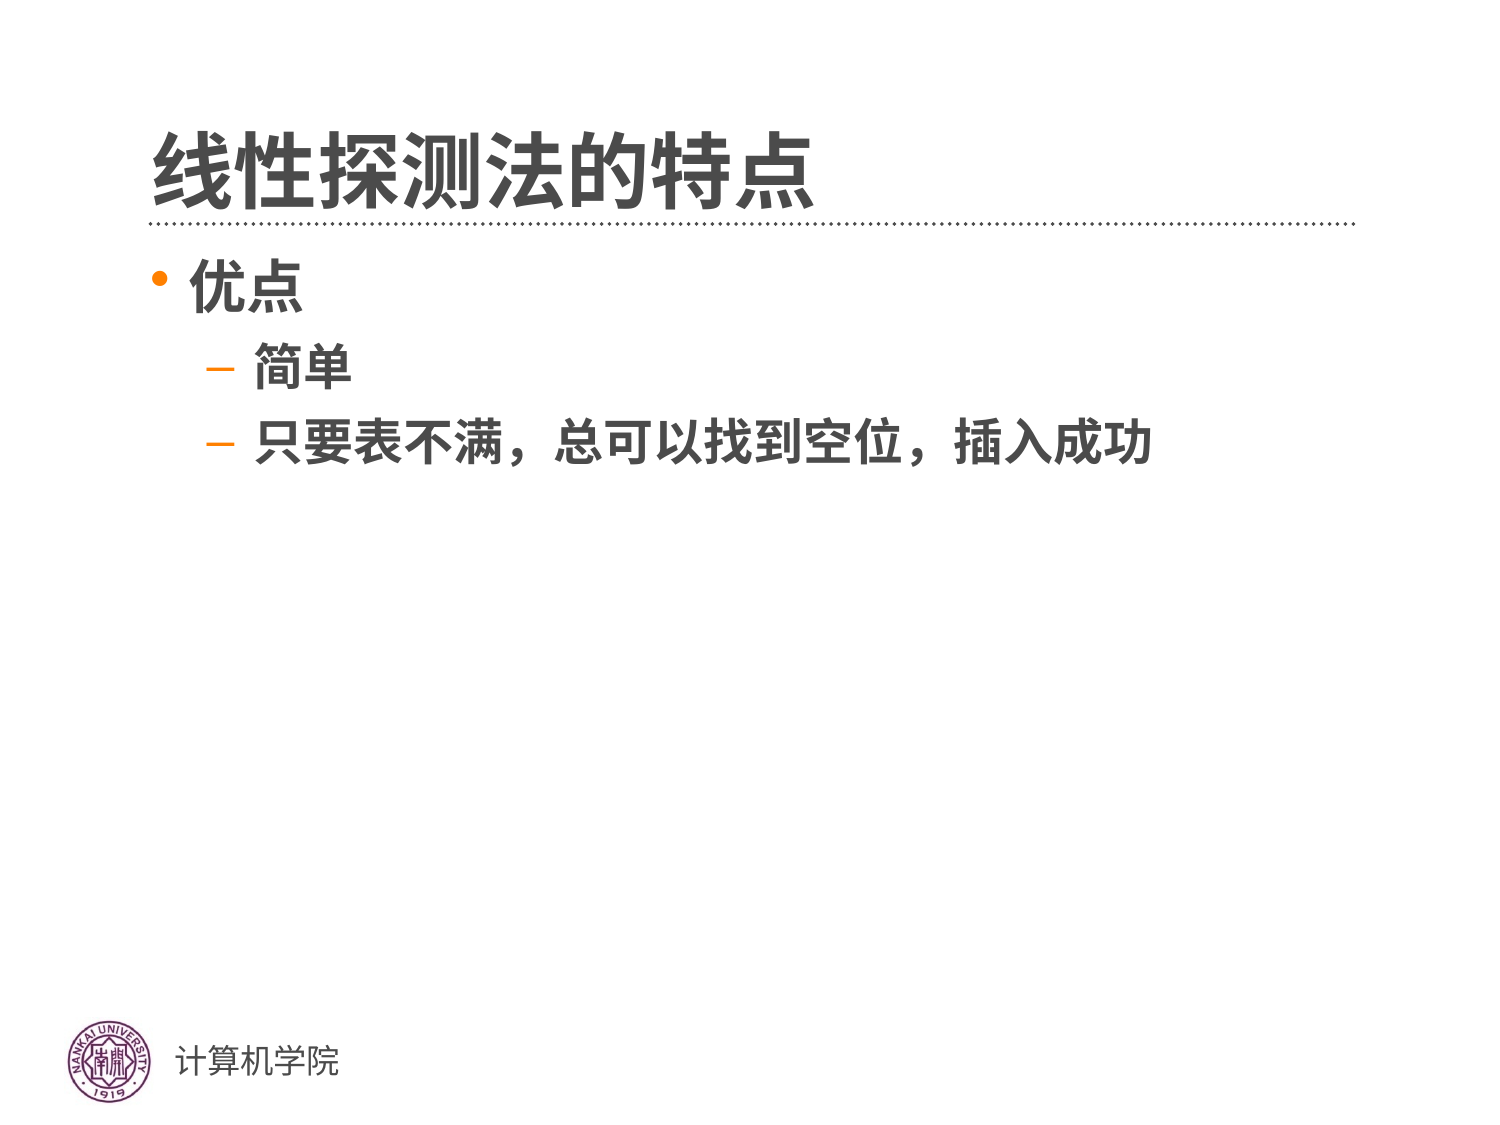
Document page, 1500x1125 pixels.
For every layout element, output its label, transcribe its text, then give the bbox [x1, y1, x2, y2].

title 线性探测法的特点 [150, 83, 1360, 221]
list 优点 简单 只要表不满，总可以找到空位，插入成功 [150, 250, 1360, 1000]
picture [64, 1017, 154, 1106]
